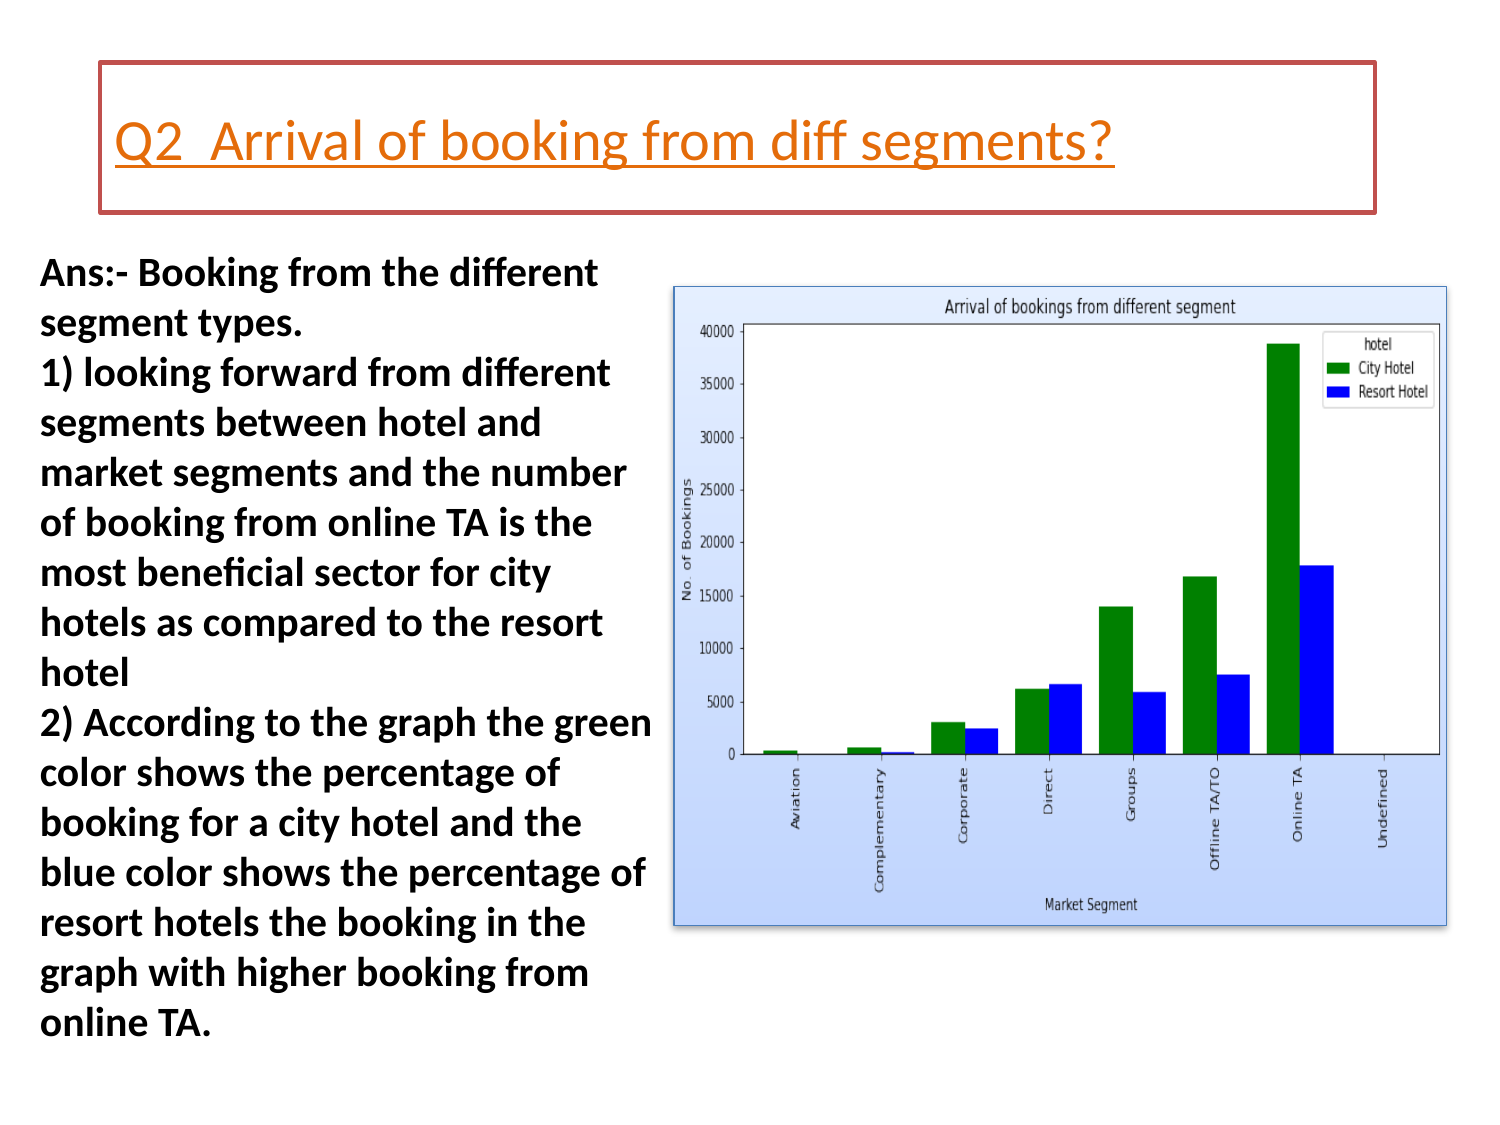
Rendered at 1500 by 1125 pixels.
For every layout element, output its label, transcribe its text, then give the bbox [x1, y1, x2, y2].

text_box Ans:- Booking from the different segment types. 1) looking forward from different segments between hotel and market segments and the number of booking from online TA is the most beneficial sector for city hotels as compared to the resort hotel 2) According to the graph the green color shows the percentage of booking for a city hotel and the blue color shows the percentage of resort hotels the booking in the graph with higher booking from online TA. [24, 237, 675, 1125]
picture [674, 287, 1447, 926]
title Q2 Arrival of booking from diff segments? [98, 60, 1377, 215]
